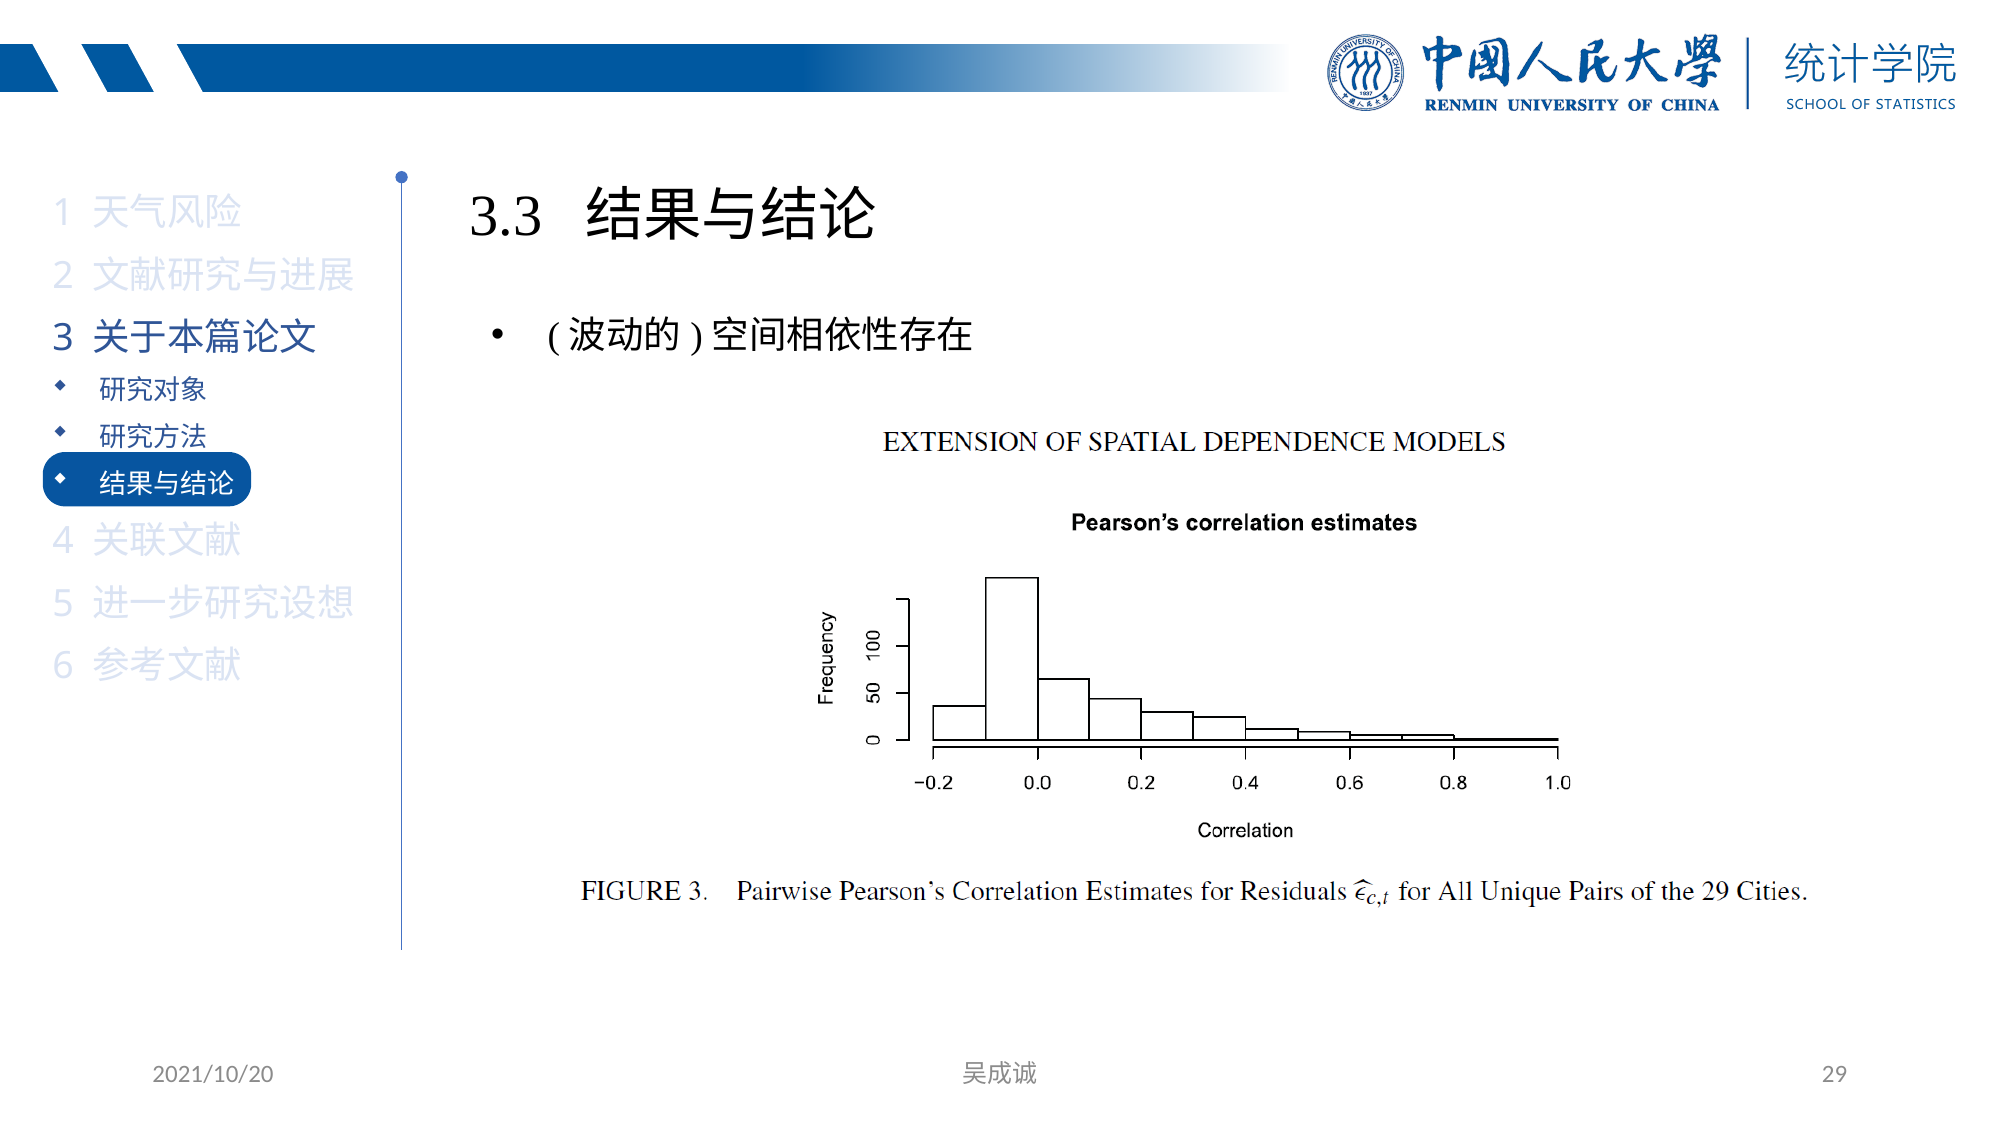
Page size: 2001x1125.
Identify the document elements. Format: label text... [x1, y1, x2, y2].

text_box 1 天气风险 2 文献研究与进展 3 关于本篇论文 研究对象 研究方法 结果与结论 4 关联文献 5 进一步研究设想 6 参考文献 [37, 169, 402, 694]
picture [544, 402, 1850, 920]
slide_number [137, 1042, 588, 1103]
text_box (波动的)空间相依性存在 [476, 303, 1918, 364]
text_box 3.3 结果与结论 [454, 169, 1790, 255]
slide_number 29 [1412, 1042, 1863, 1103]
footer 吴成诚 [662, 1042, 1338, 1103]
picture [1327, 33, 1956, 111]
